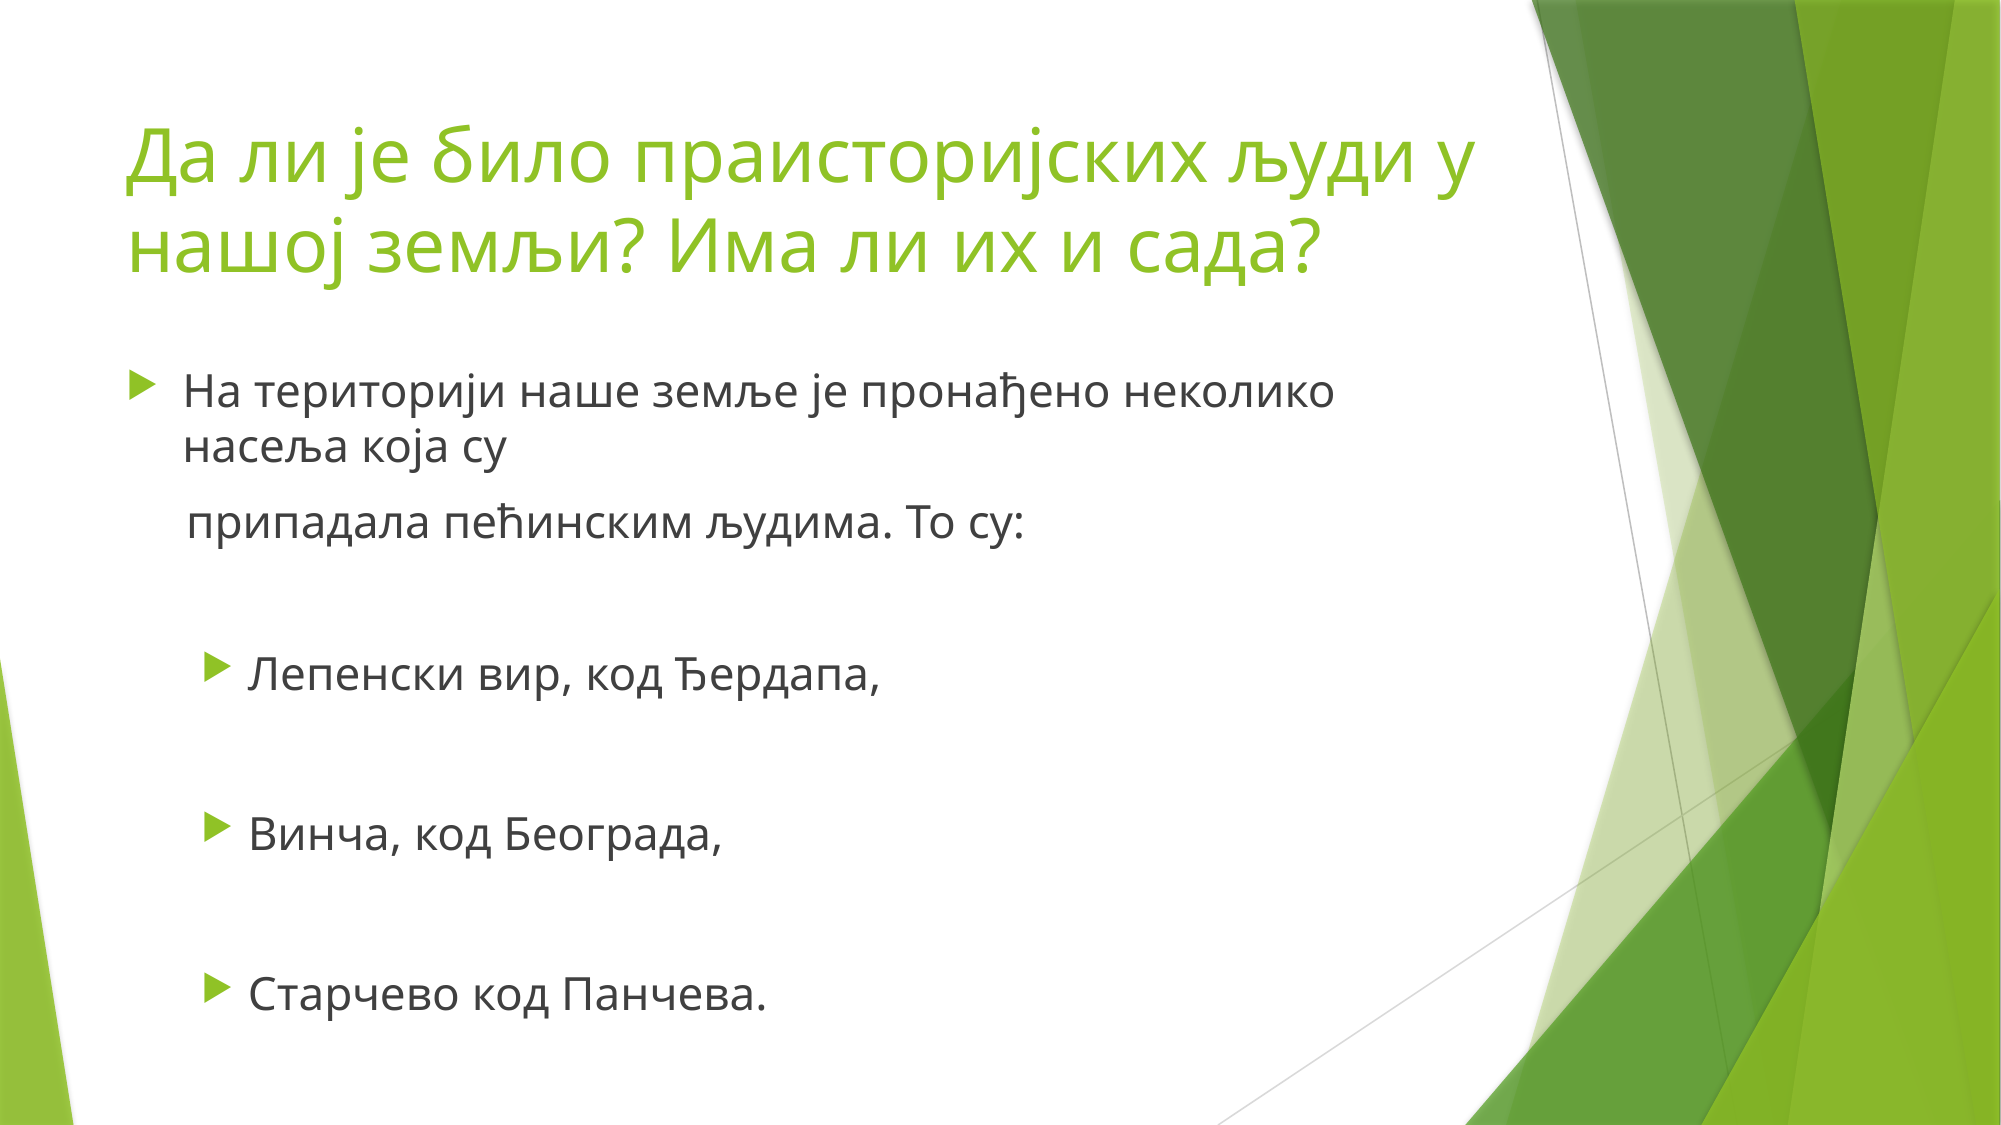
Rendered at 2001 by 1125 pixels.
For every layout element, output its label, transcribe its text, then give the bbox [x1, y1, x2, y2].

list На територији наше земље је пронађено неколико насеља која су припадала пећинским људима. То су: Лепенски вир, код Ђердапа, Винча, код Београда, Старчево код Панчева. [111, 354, 1522, 992]
title Да ли је било праисторијских људи у нашој земљи? Има ли их и сада? [111, 99, 1522, 317]
